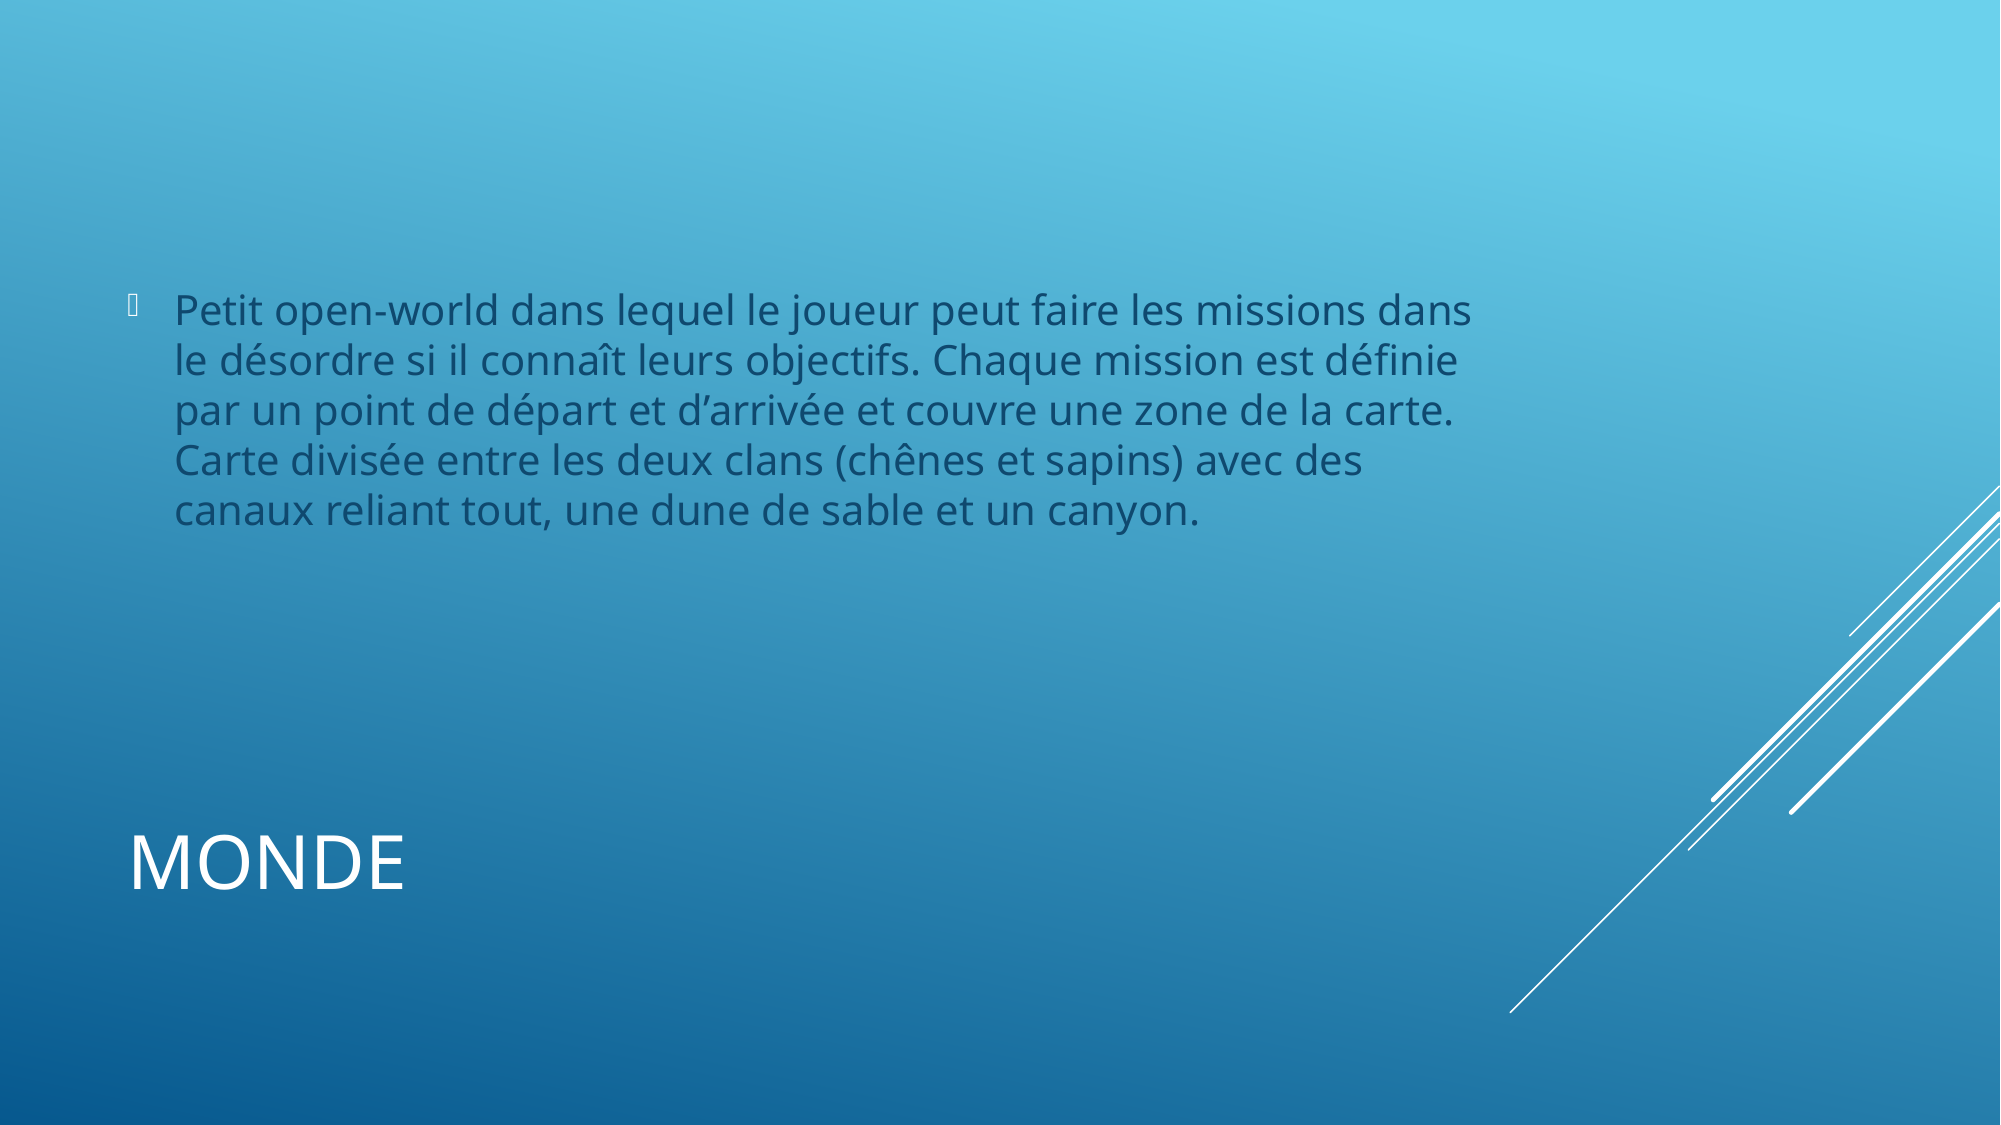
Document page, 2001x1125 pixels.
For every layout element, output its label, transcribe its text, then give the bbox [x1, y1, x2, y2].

list Petit open-world dans lequel le joueur peut faire les missions dans le désordre si il connaît leurs objectifs. Chaque mission est définie par un point de départ et d’arrivée et couvre une zone de la carte. Carte divisée entre les deux clans (chênes et sapins) avec des canaux reliant tout, une dune de sable et un canyon. [112, 112, 1513, 706]
title monde [112, 736, 1513, 984]
